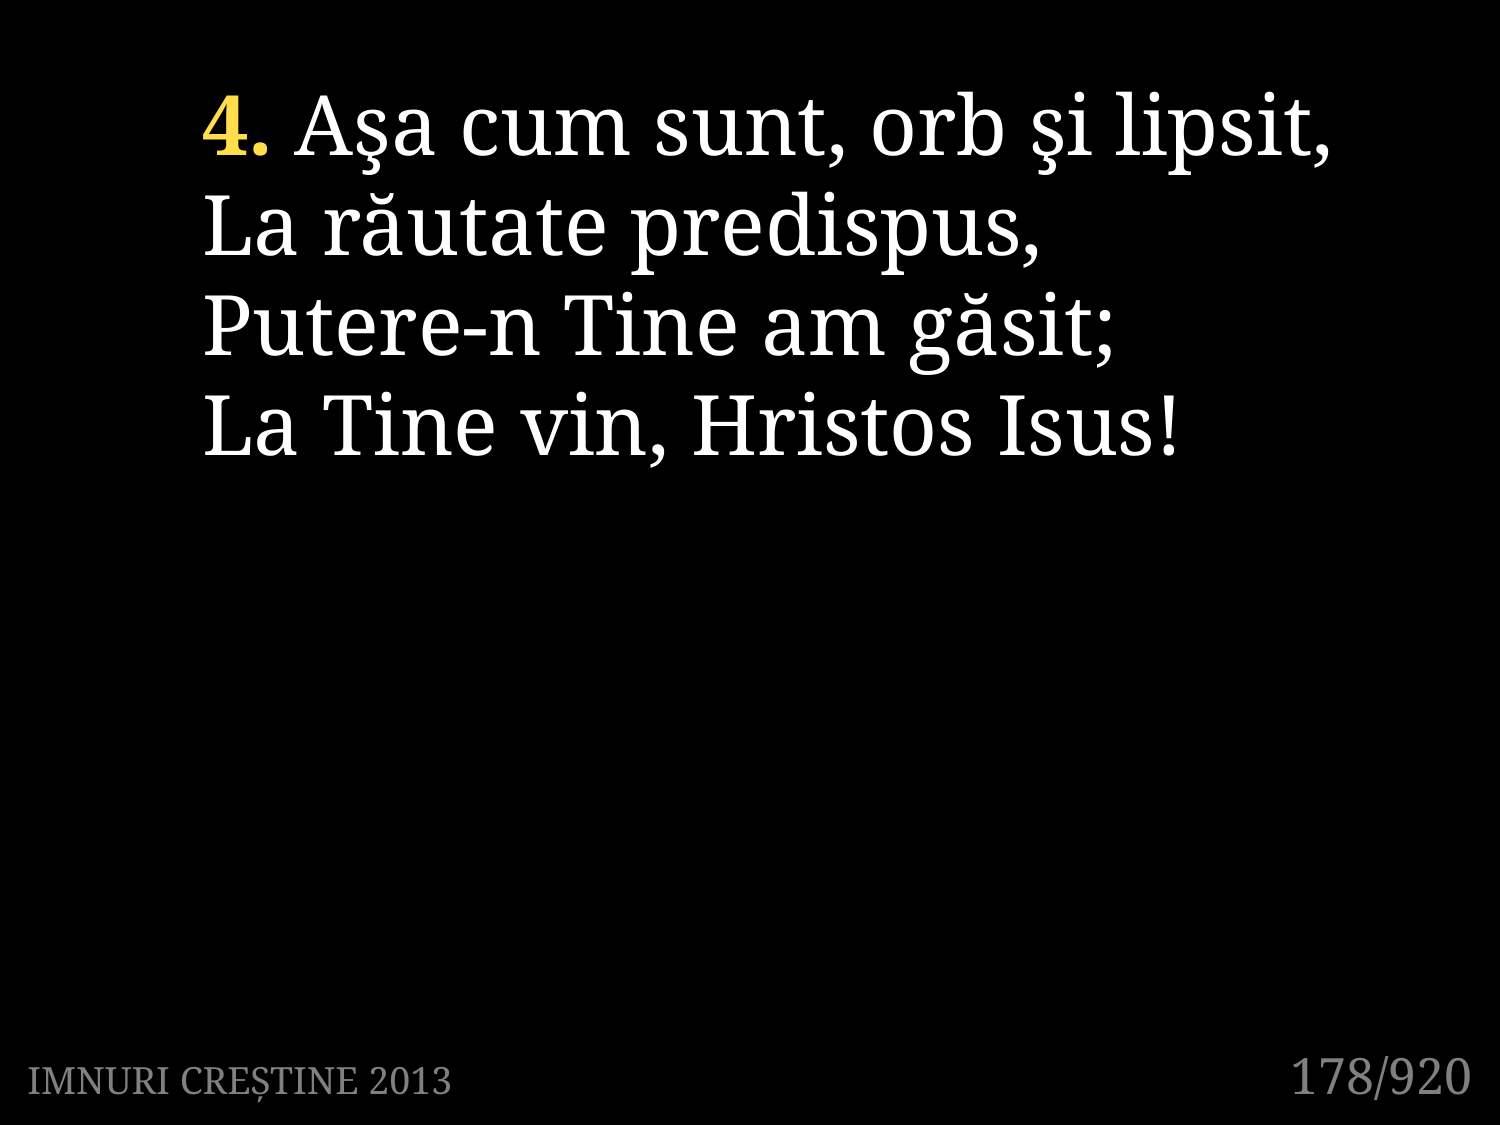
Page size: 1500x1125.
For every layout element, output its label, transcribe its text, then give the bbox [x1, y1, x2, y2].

text_box 4. Aşa cum sunt, orb şi lipsit, La răutate predispus, Putere-n Tine am găsit; La Tine vin, Hristos Isus! [187, 64, 1500, 480]
text_box 178/920 [637, 1037, 1488, 1113]
text_box IMNURI CREȘTINE 2013 [12, 1049, 637, 1110]
